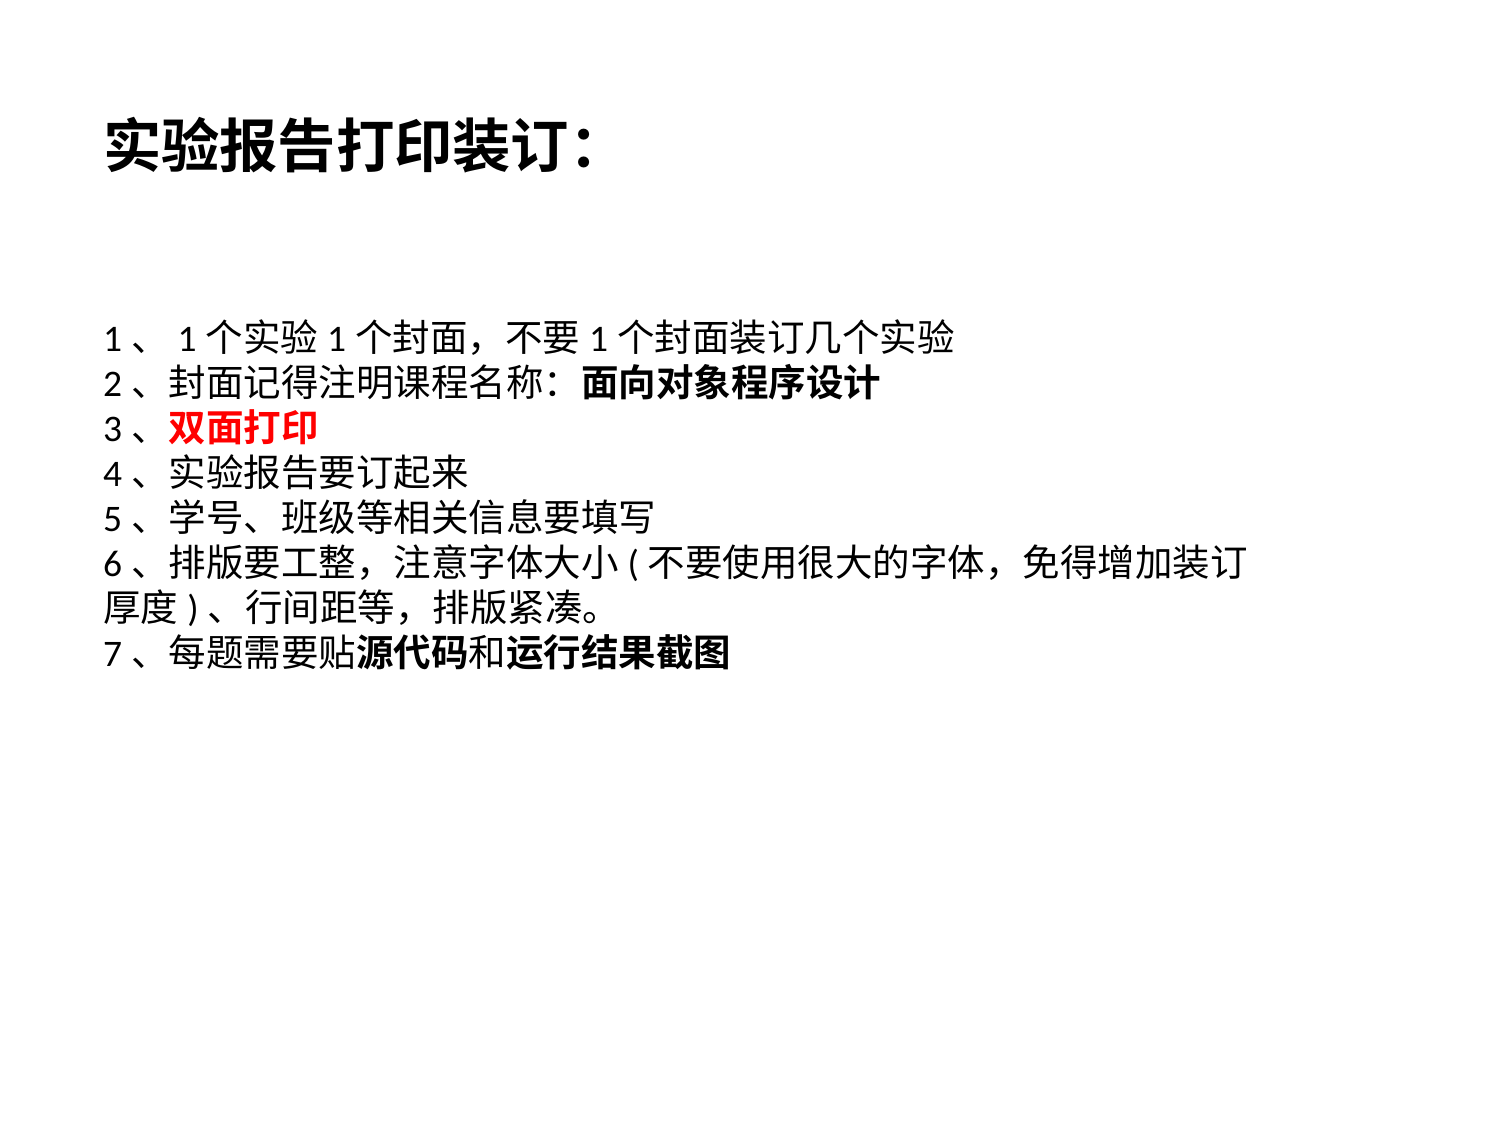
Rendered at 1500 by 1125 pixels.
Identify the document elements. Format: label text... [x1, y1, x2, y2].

text_box 实验报告打印装订： 1、1个实验1个封面，不要1个封面装订几个实验 2、封面记得注明课程名称：面向对象程序设计 3、双面打印 4、实验报告要订起来 5、学号、班级等相关信息要填写 6、排版要工整，注意字体大小(不要使用很大的字体，免得增加装订厚度)、行间距等，排版紧凑。 7、每题需要贴源代码和运行结果截图 [88, 101, 1294, 682]
